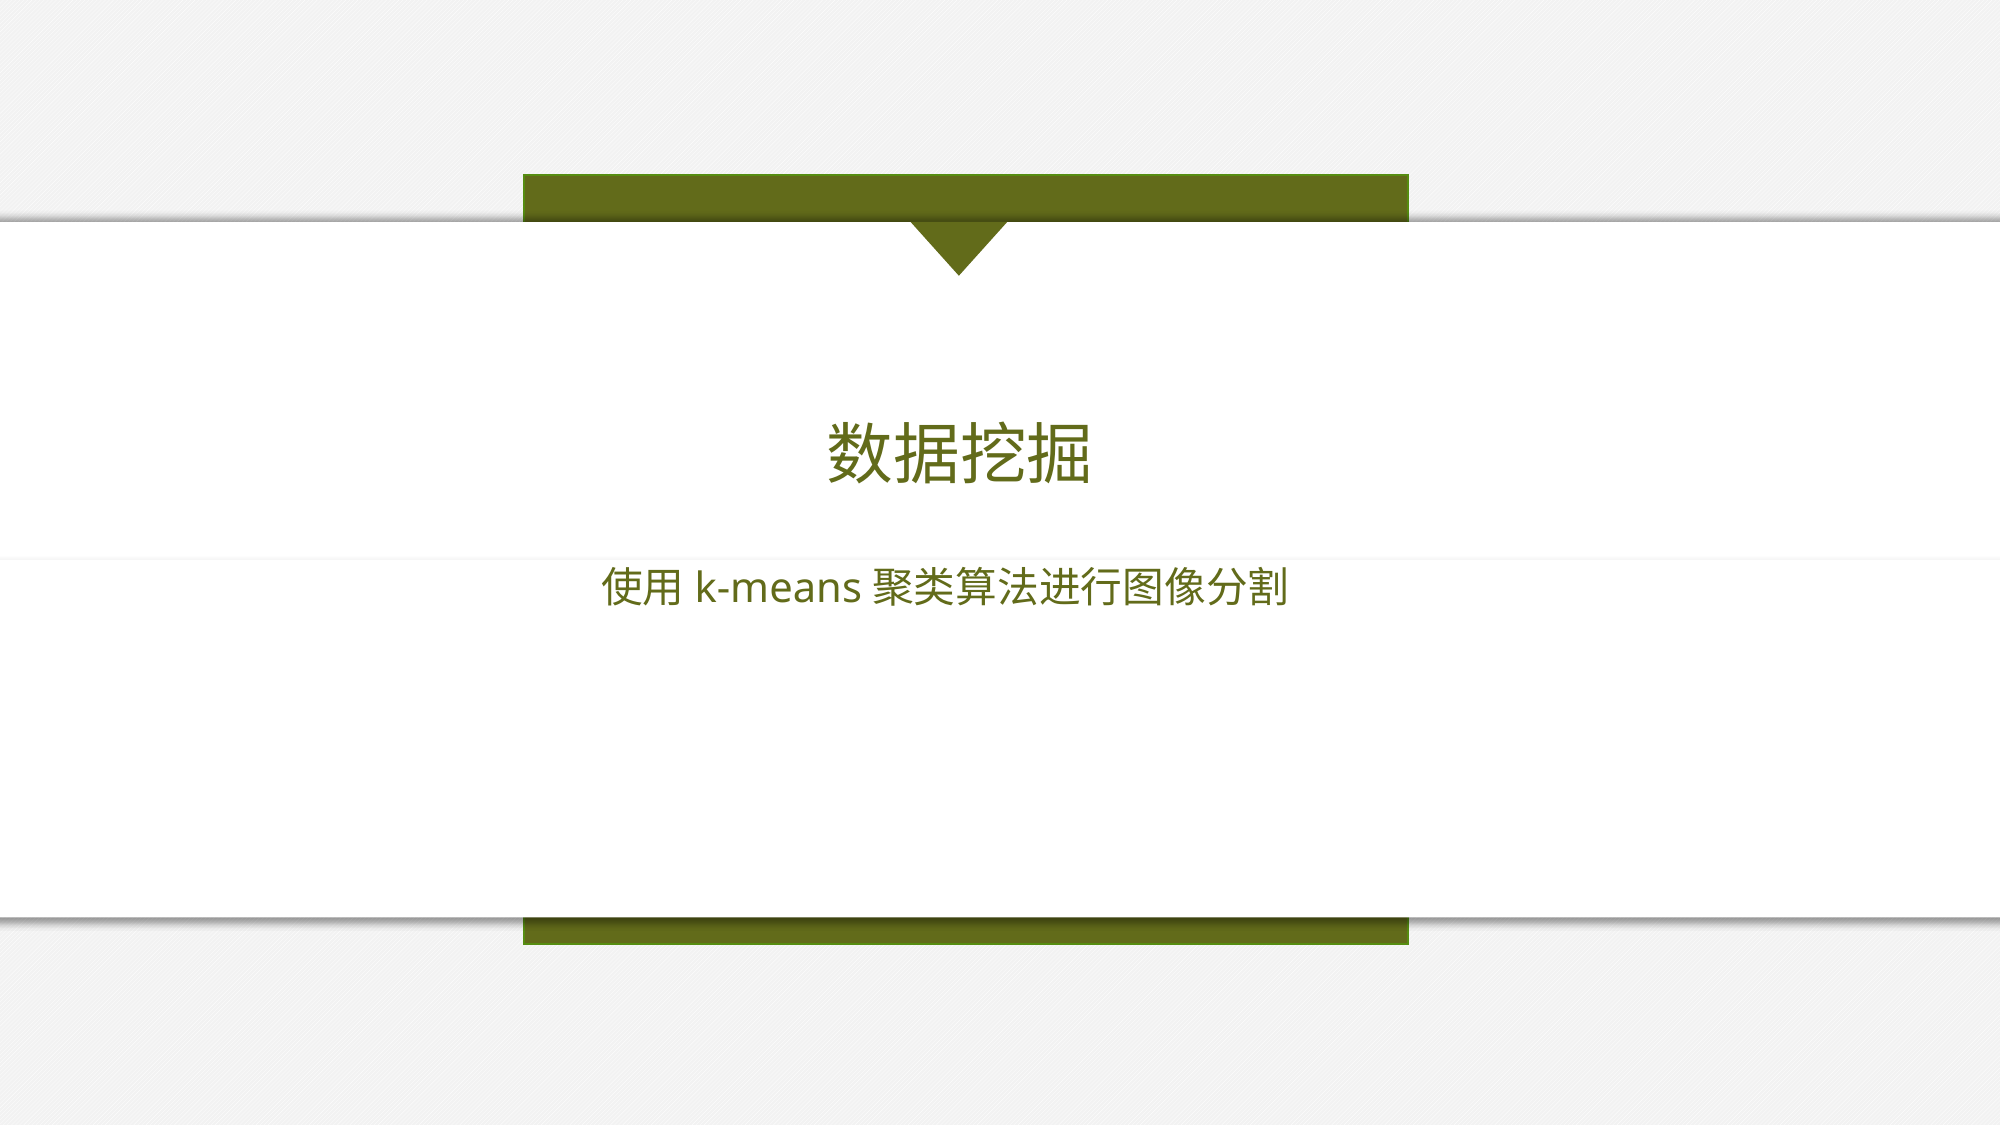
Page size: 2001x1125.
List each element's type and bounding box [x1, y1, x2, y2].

text_box [523, 930, 1409, 945]
text_box [523, 174, 1409, 212]
text_box [0, 222, 2000, 918]
